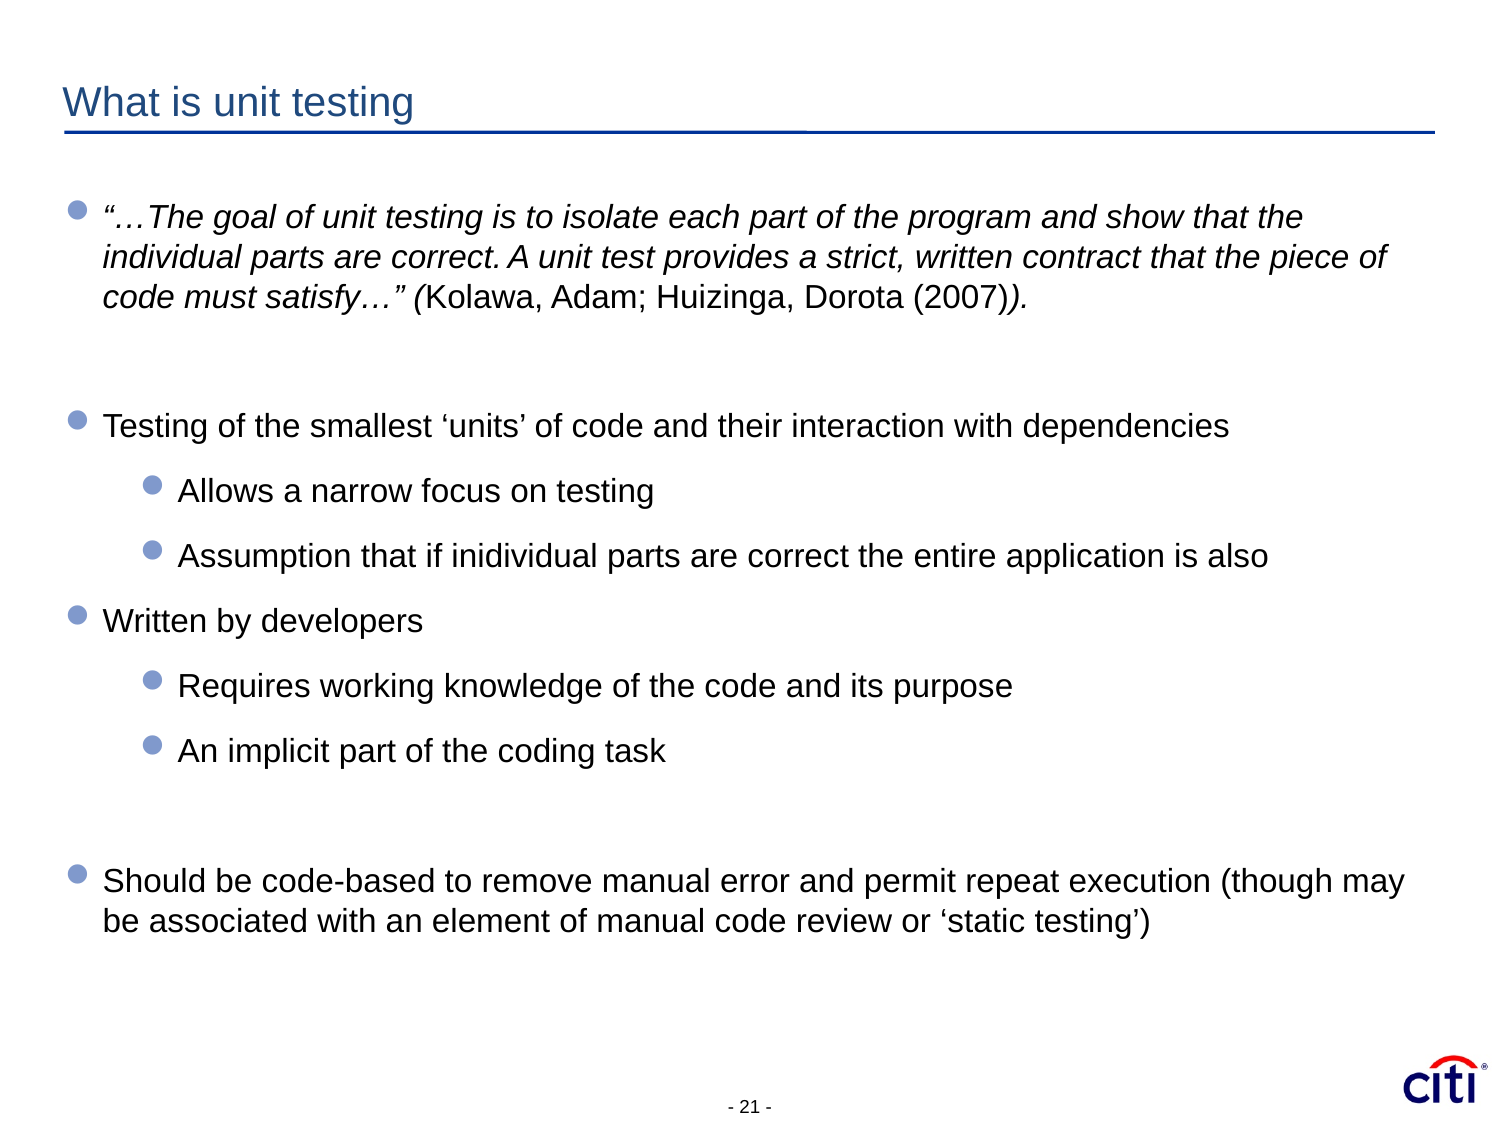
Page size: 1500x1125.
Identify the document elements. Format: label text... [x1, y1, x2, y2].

title What is unit testing [62, 71, 1363, 126]
picture [1381, 1043, 1500, 1125]
text_box “…The goal of unit testing is to isolate each part of the program and show that the individual parts are correct. A unit test provides a strict, written contract that the piece of code must satisfy…” (Kolawa, Adam; Huizinga, Dorota (2007)). Testing of the smallest ‘units’ of code and their interaction with dependencies Allows a narrow focus on testing Assumption that if inidividual parts are correct the entire application is also Written by developers Requires working knowledge of the code and its purpose An implicit part of the coding task Should be code-based to remove manual error and permit repeat execution (though may be associated with an element of manual code review or ‘static testing’) [50, 187, 1453, 947]
